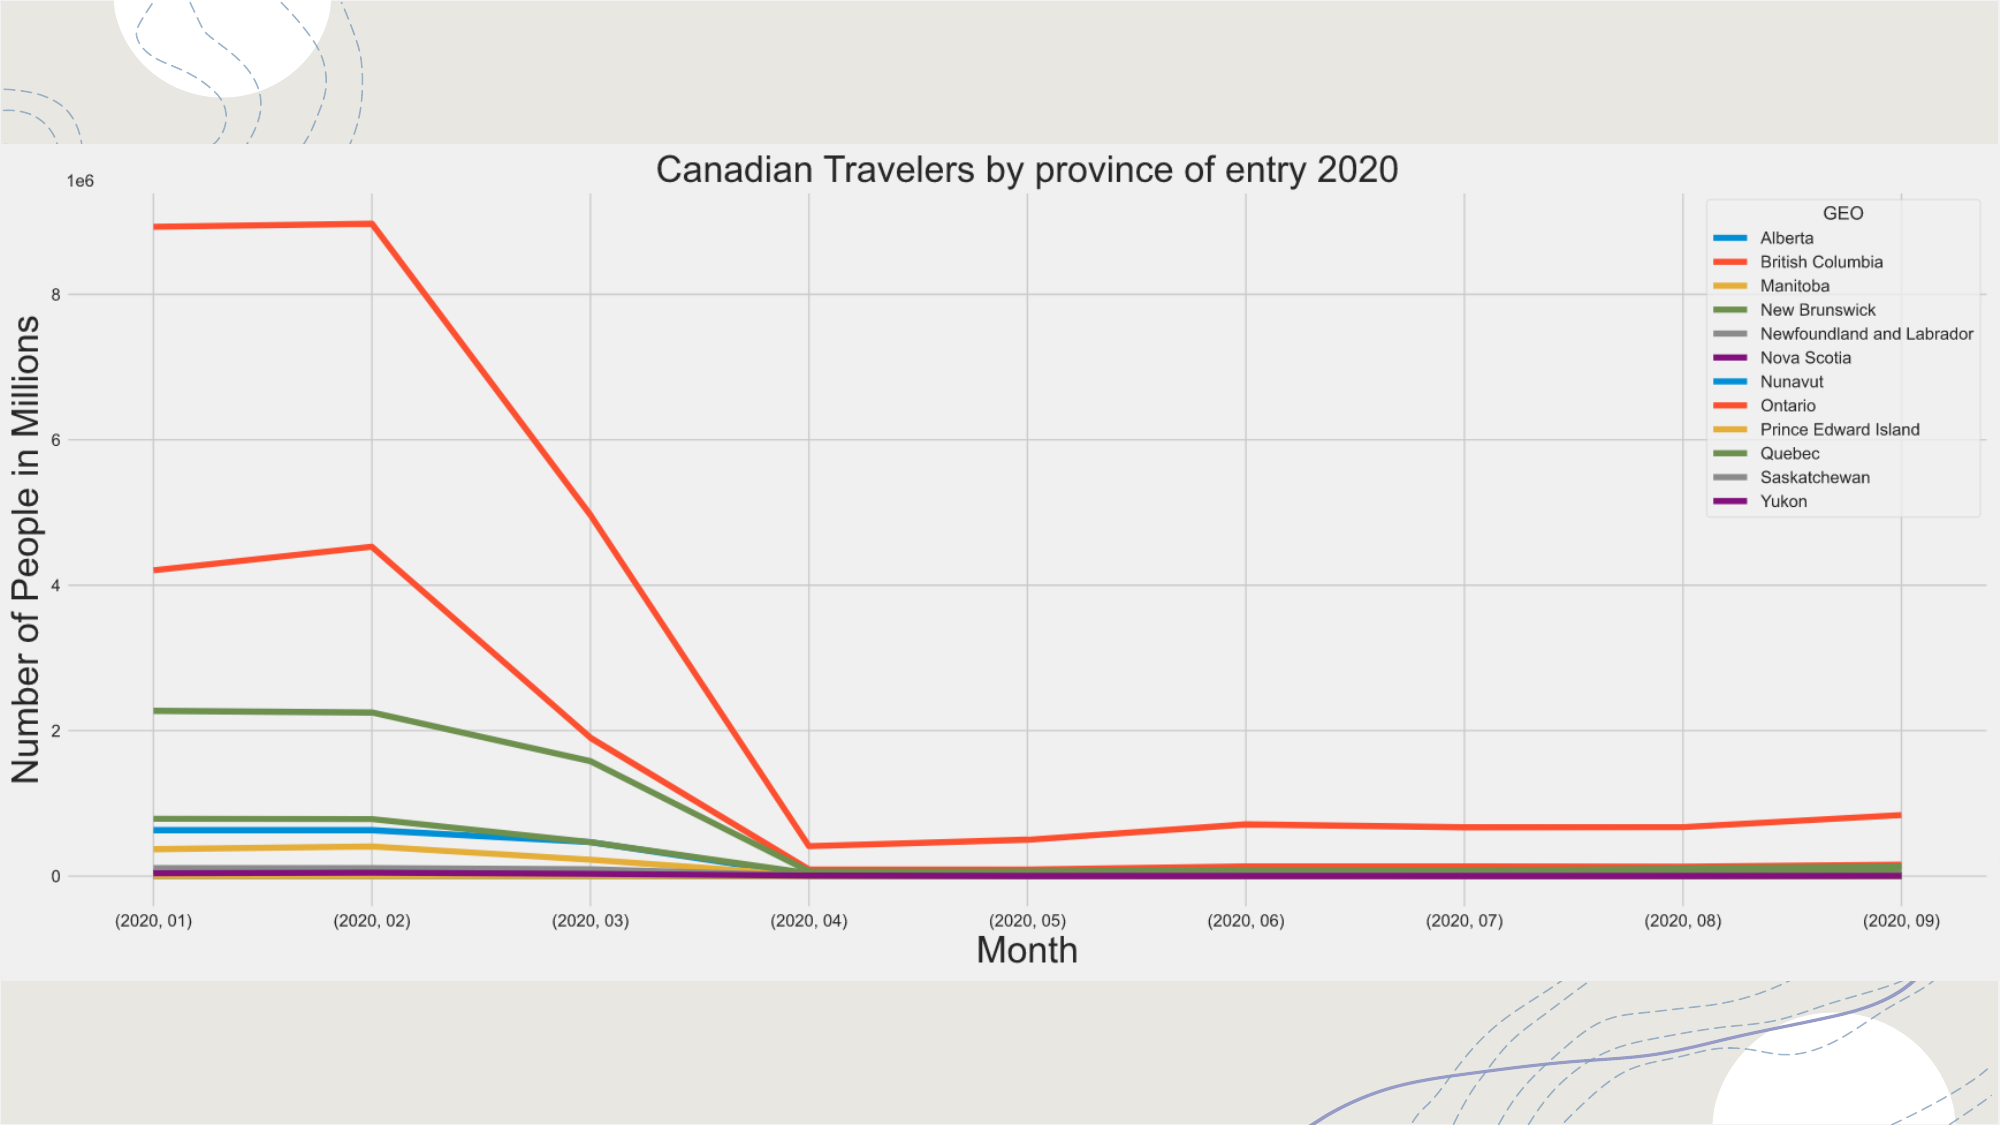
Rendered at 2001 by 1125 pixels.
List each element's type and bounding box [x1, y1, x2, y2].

picture [0, 144, 2000, 981]
